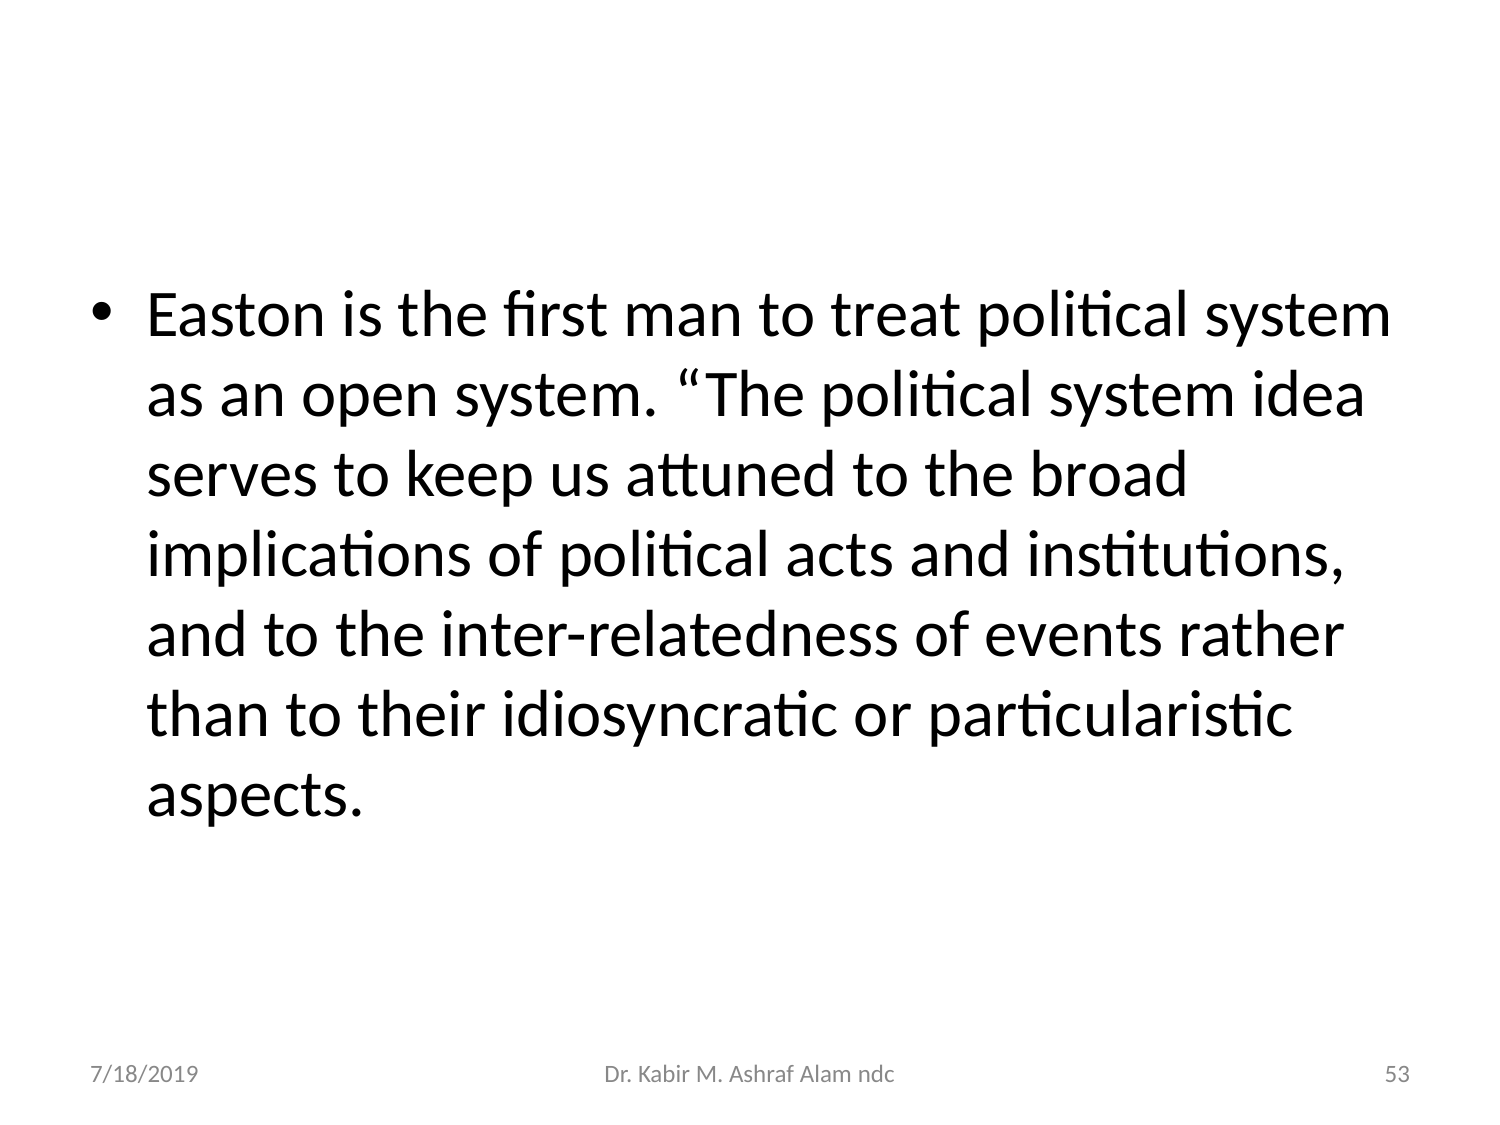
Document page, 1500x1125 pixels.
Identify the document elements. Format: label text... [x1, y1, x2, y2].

slide_number ‹#› [1074, 1042, 1425, 1103]
list Easton is the first man to treat political system as an open system. “The political system idea serves to keep us attuned to the broad implications of political acts and institutions, and to the inter-relatedness of events rather than to their idiosyncratic or particularistic aspects. [75, 262, 1425, 1005]
footer Dr. Kabir M. Ashraf Alam ndc [512, 1042, 988, 1103]
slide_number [75, 1042, 425, 1103]
